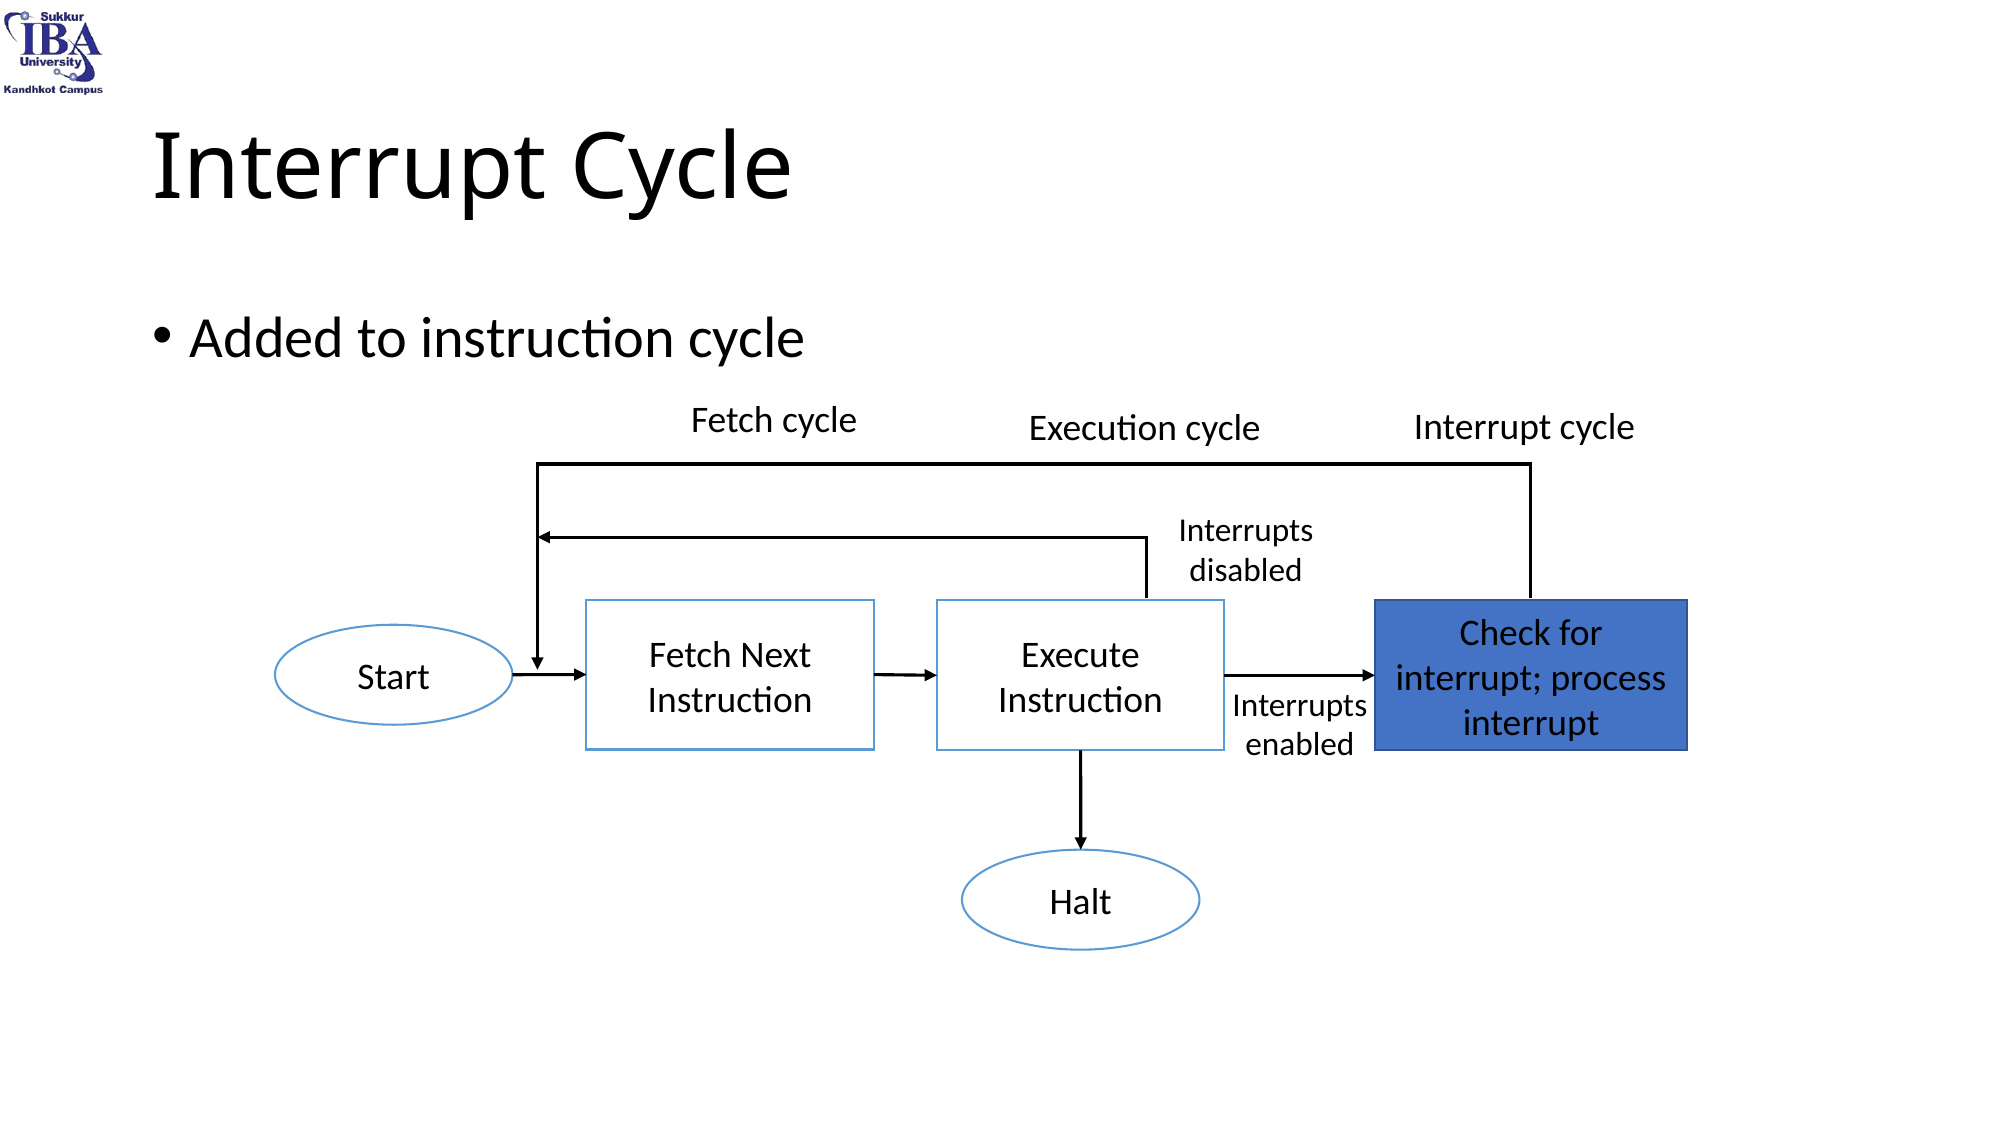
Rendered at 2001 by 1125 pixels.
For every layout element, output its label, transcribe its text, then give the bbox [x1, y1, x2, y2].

text_box Execute Instruction [936, 621, 1225, 751]
text_box [537, 530, 1148, 599]
text_box Check for interrupt; process interrupt [1374, 599, 1688, 751]
text_box Fetch cycle [676, 387, 873, 447]
text_box Fetch Next Instruction [585, 646, 875, 751]
text_box Interrupts enabled [1202, 675, 1398, 770]
text_box Start [273, 623, 514, 726]
text_box Interrupt cycle [1399, 394, 1651, 454]
text_box Execution cycle [1014, 395, 1276, 455]
picture [0, 0, 106, 106]
list Added to instruction cycle [137, 299, 1863, 1014]
title Interrupt Cycle [137, 59, 1863, 278]
text_box Halt [960, 848, 1201, 951]
text_box [531, 462, 1532, 670]
text_box Interrupts disabled [1154, 500, 1338, 596]
